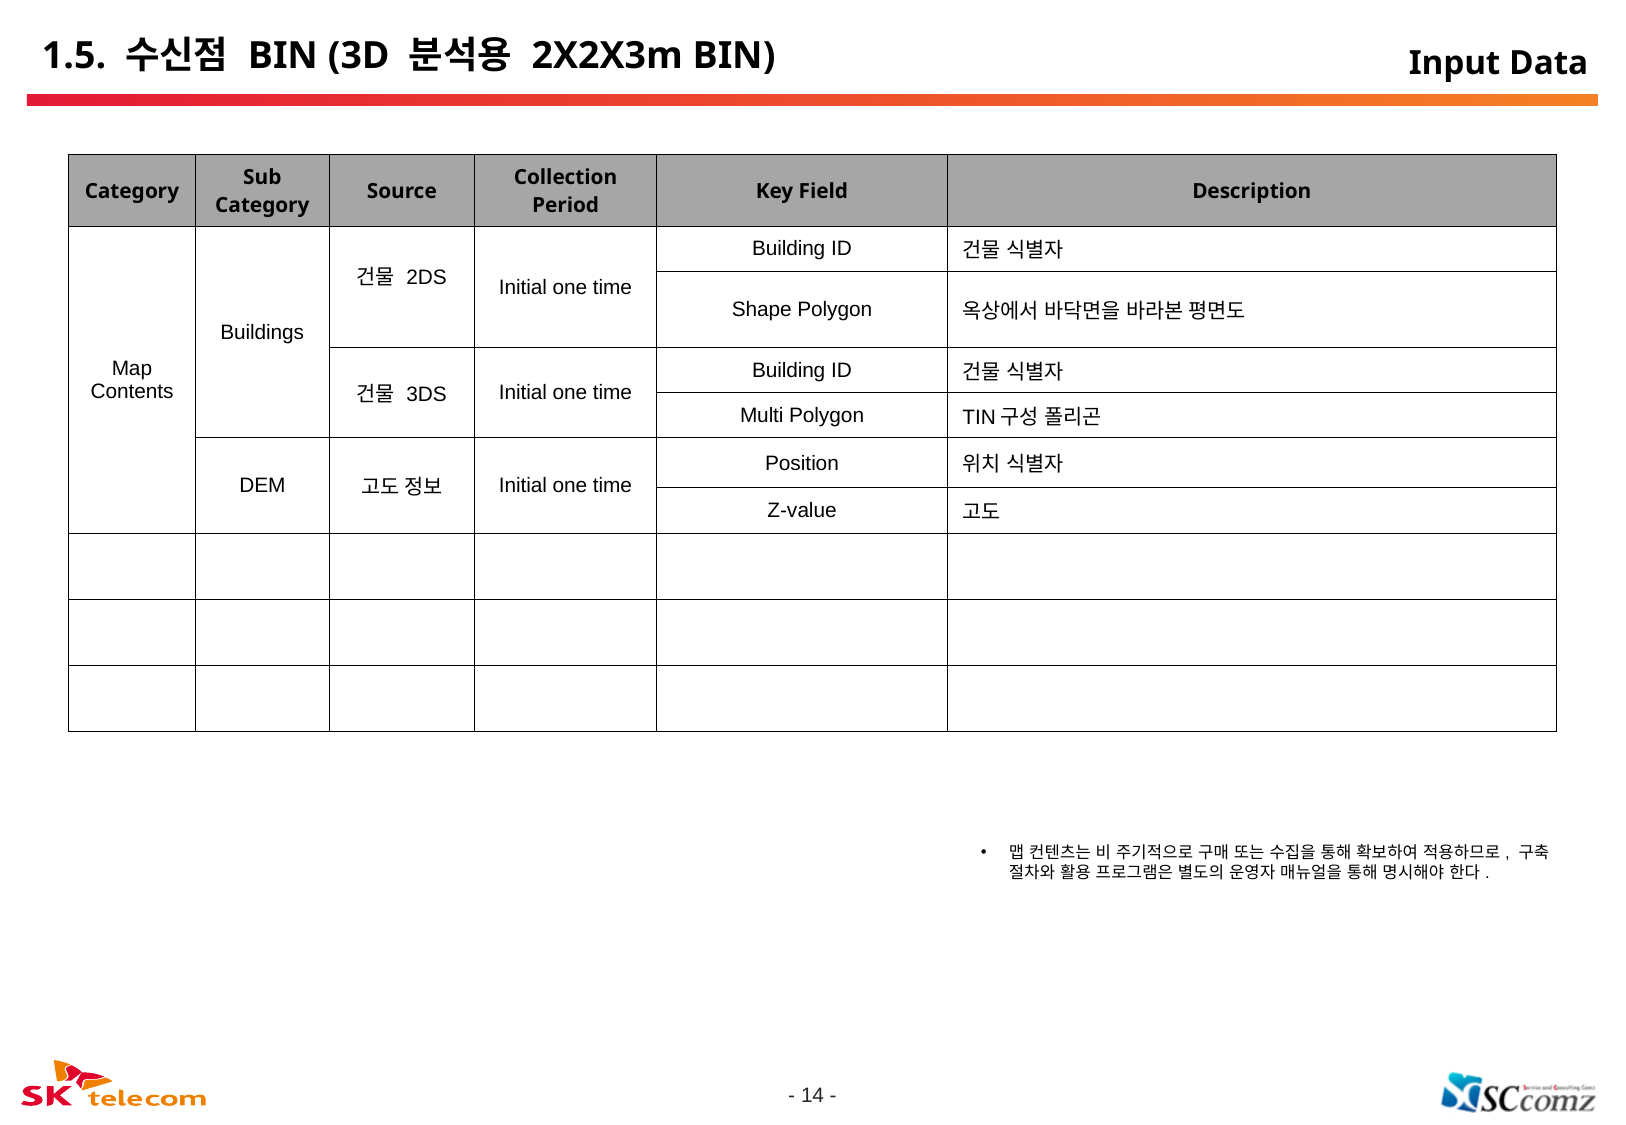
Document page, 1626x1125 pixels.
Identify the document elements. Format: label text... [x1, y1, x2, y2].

table_cell 건물 3DS [330, 348, 474, 437]
table_cell [948, 534, 1556, 599]
table_cell 위치 식별자 [948, 438, 1556, 487]
text_box Input Data [1234, 25, 1604, 97]
table_header Key Field [657, 155, 947, 226]
table_cell Initial one time [475, 227, 656, 347]
table_cell 고도 정보 [330, 438, 474, 533]
table_cell 건물 식별자 [948, 227, 1556, 271]
table_header Source [330, 155, 474, 226]
text_box 맵 컨텐츠는 비 주기적으로 구매 또는 수집을 통해 확보하여 적용하므로, 구축 절차와 활용 프로그램은 별도의 운영자 매뉴얼을 통해 명시해야 한다. [966, 834, 1580, 889]
table_cell TIN구성 폴리곤 [948, 393, 1556, 437]
table_cell Map Contents [69, 227, 195, 533]
table_header Collection Period [475, 155, 656, 226]
table_header Category [69, 155, 195, 226]
table_cell [69, 666, 195, 731]
table_cell Initial one time [475, 438, 656, 533]
table_cell Building ID [657, 227, 947, 271]
table_cell 건물 2DS [330, 227, 474, 347]
table_cell 건물 식별자 [948, 348, 1556, 392]
table_header Sub Category [196, 155, 329, 226]
table_cell [330, 600, 474, 665]
table_cell Z-value [657, 488, 947, 533]
table_cell [948, 600, 1556, 665]
table_cell Buildings [196, 227, 329, 437]
table_cell [69, 534, 195, 599]
table_cell [196, 666, 329, 731]
table_cell [69, 600, 195, 665]
picture [1419, 1060, 1618, 1125]
table_cell Building ID [657, 348, 947, 392]
table_cell Multi Polygon [657, 393, 947, 437]
table_cell [948, 666, 1556, 731]
table_cell [196, 600, 329, 665]
table_cell [657, 666, 947, 731]
table_cell DEM [196, 438, 329, 533]
table_cell [475, 600, 656, 665]
table_cell [657, 534, 947, 599]
title 1.5. 수신점 BIN (3D 분석용 2X2X3m BIN) [27, 18, 805, 90]
table_cell [475, 534, 656, 599]
table_cell Position [657, 438, 947, 487]
table_cell Initial one time [475, 348, 656, 437]
table_cell 고도 [948, 488, 1556, 533]
table_cell Shape Polygon [657, 272, 947, 347]
table_header Description [948, 155, 1556, 226]
table_cell [330, 534, 474, 599]
table_cell [330, 666, 474, 731]
table_cell 옥상에서 바닥면을 바라본 평면도 [948, 272, 1556, 347]
table_cell [657, 600, 947, 665]
table_cell [475, 666, 656, 731]
table_cell [196, 534, 329, 599]
